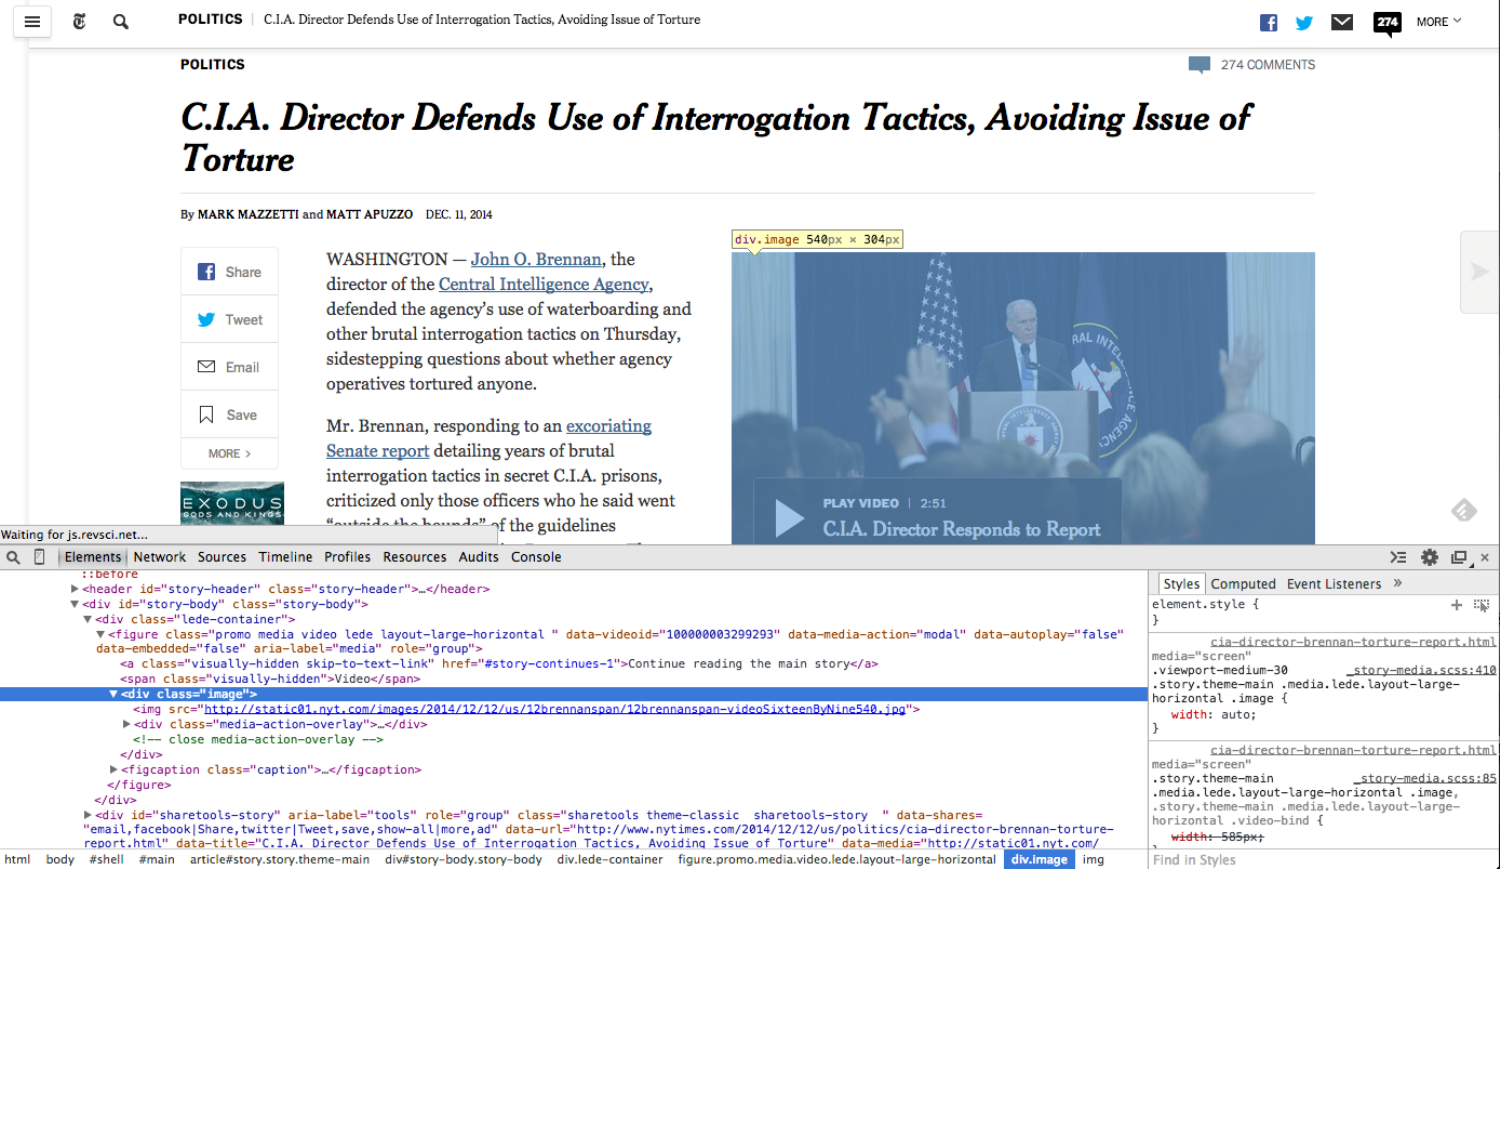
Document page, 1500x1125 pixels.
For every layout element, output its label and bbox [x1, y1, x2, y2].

picture [0, 0, 1500, 870]
